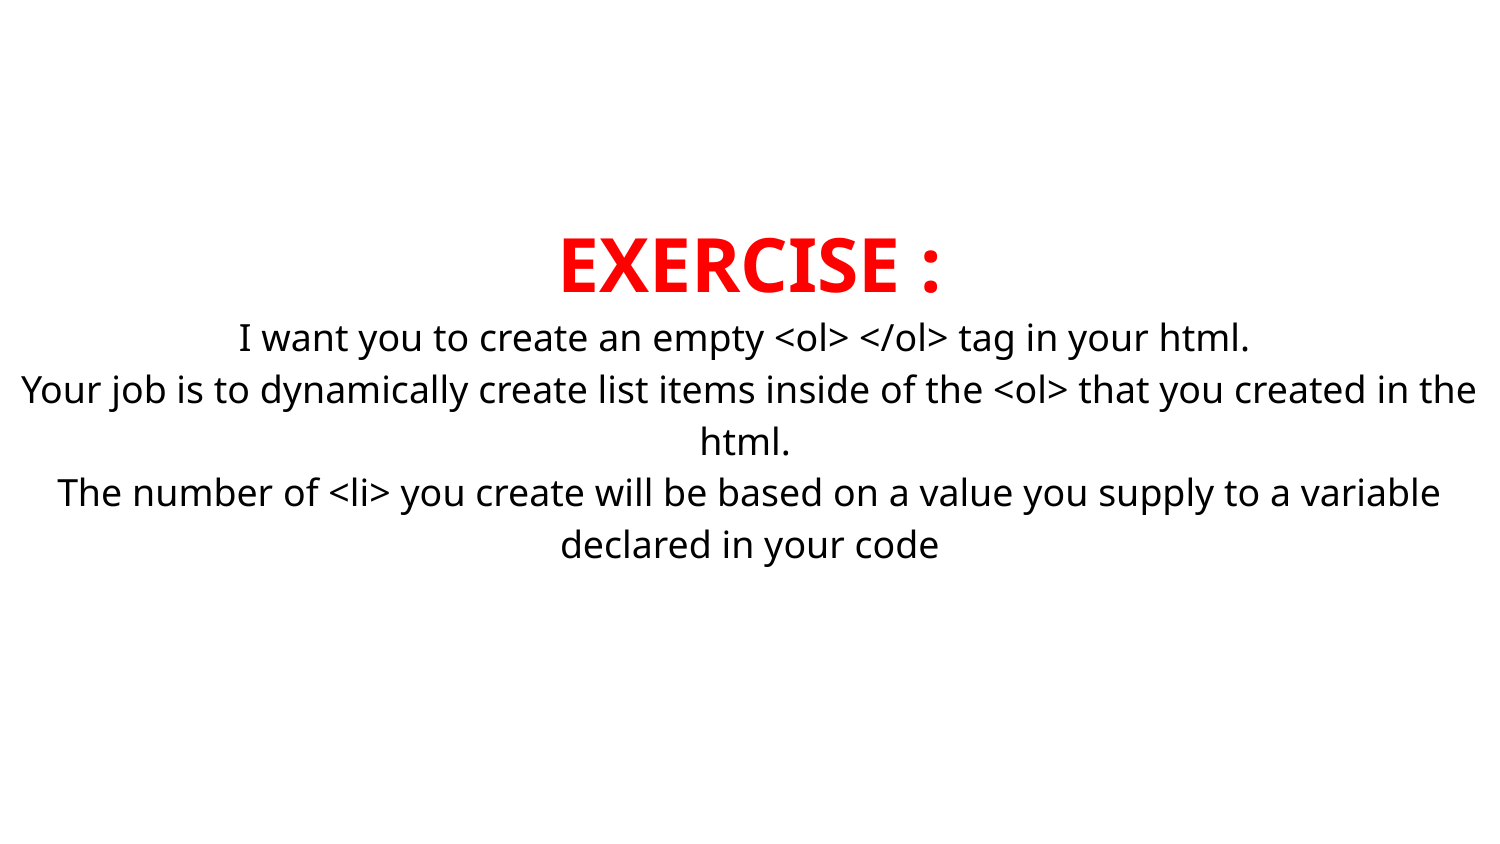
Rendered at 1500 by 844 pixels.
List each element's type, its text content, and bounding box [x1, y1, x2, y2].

title EXERCISE : I want you to create an empty <ol> </ol> tag in your html. Your job is to dynamically create list items inside of the <ol> that you created in the html. The number of <li> you create will be based on a value you supply to a variable declared in your code [0, 157, 1500, 634]
